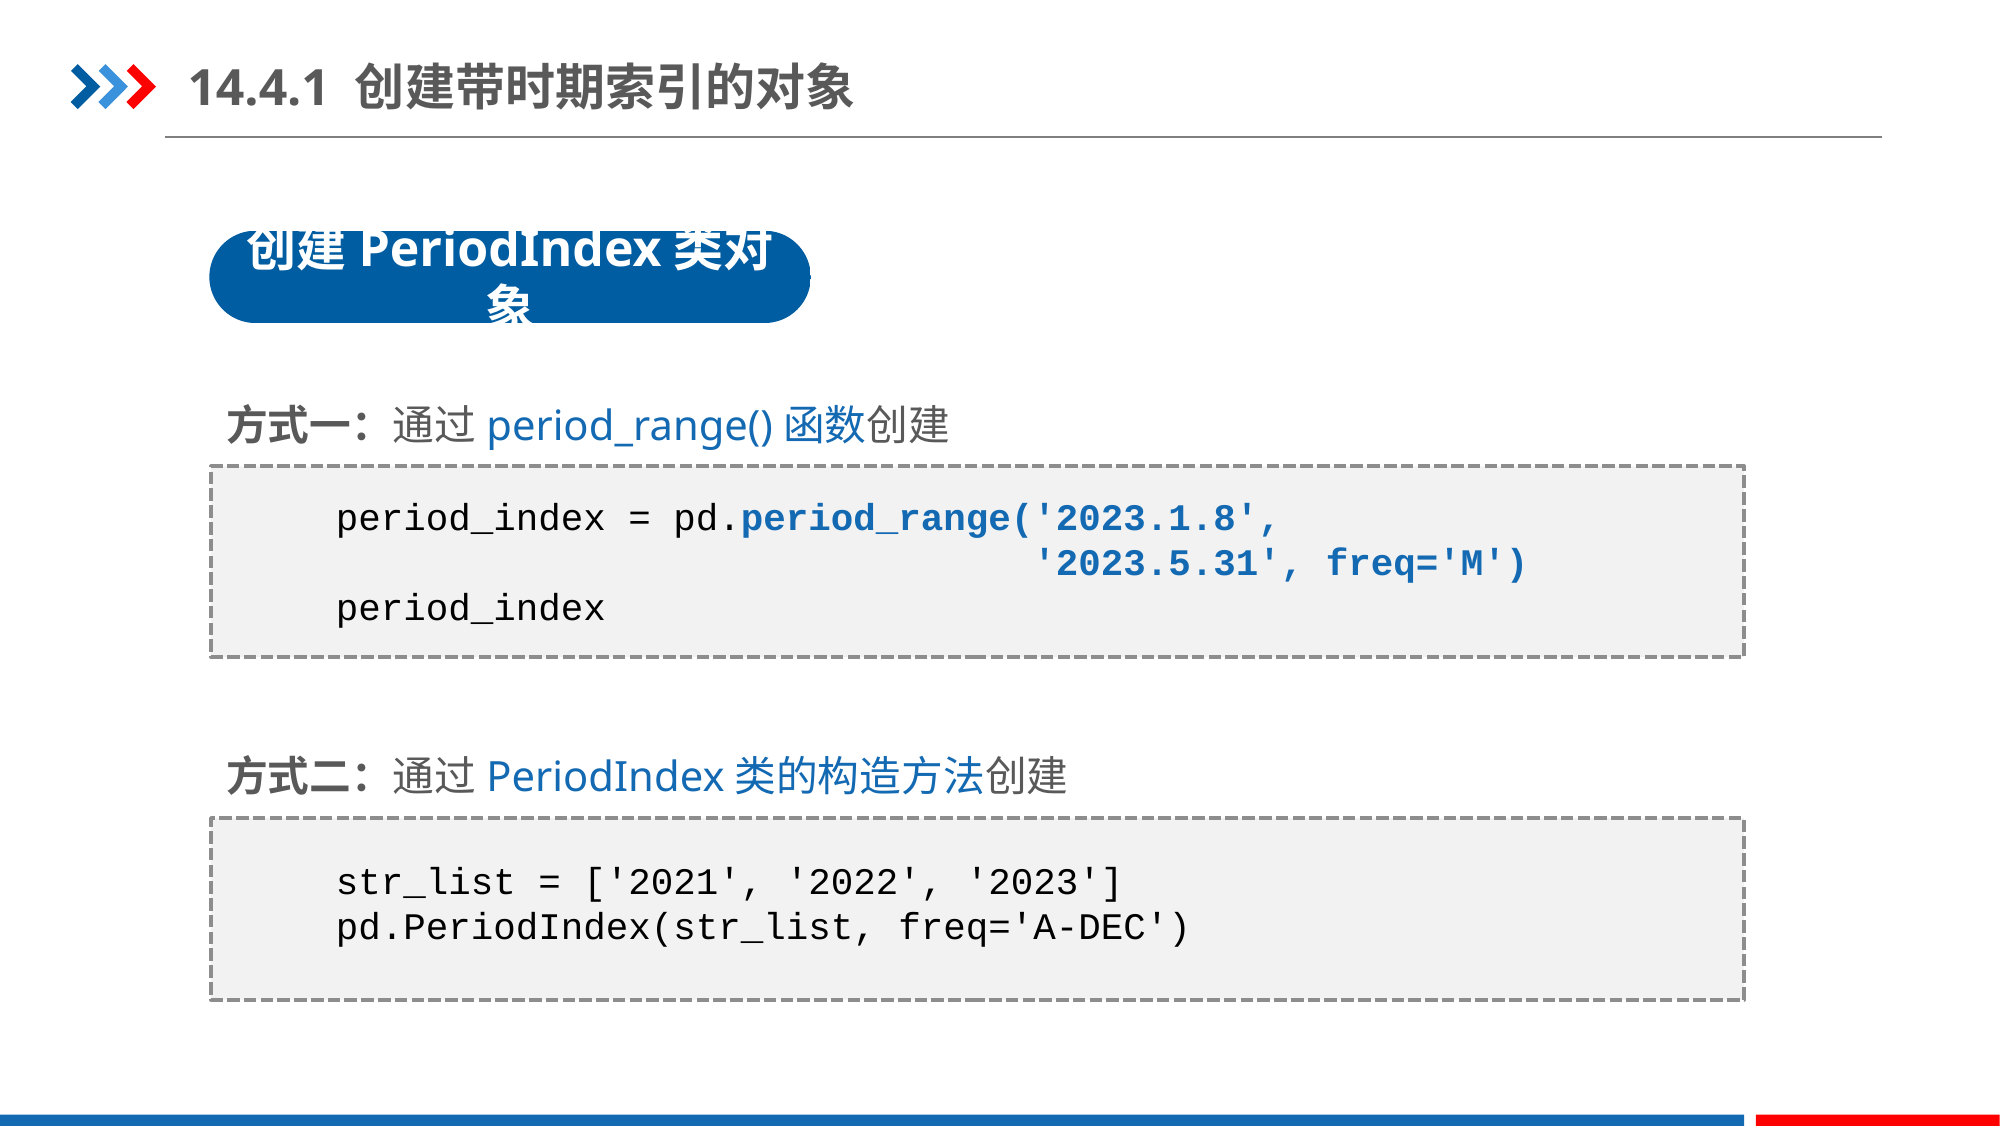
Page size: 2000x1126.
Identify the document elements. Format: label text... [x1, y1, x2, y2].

text_box 方式二：通过PeriodIndex类的构造方法创建 [211, 717, 1780, 808]
text_box 方式一：通过period_range()函数创建 [211, 366, 1780, 456]
text_box 14.4.1 创建带时期索引的对象 [187, 43, 921, 127]
text_box [209, 816, 1746, 1002]
text_box period_index = pd.period_range('2023.1.8', '2023.5.31', freq='M') period_index [277, 485, 1714, 636]
text_box 创建PeriodIndex类对象 [207, 228, 813, 326]
text_box str_list = ['2021', '2022', '2023'] pd.PeriodIndex(str_list, freq='A-DEC') [277, 849, 1714, 955]
text_box [209, 464, 1746, 659]
